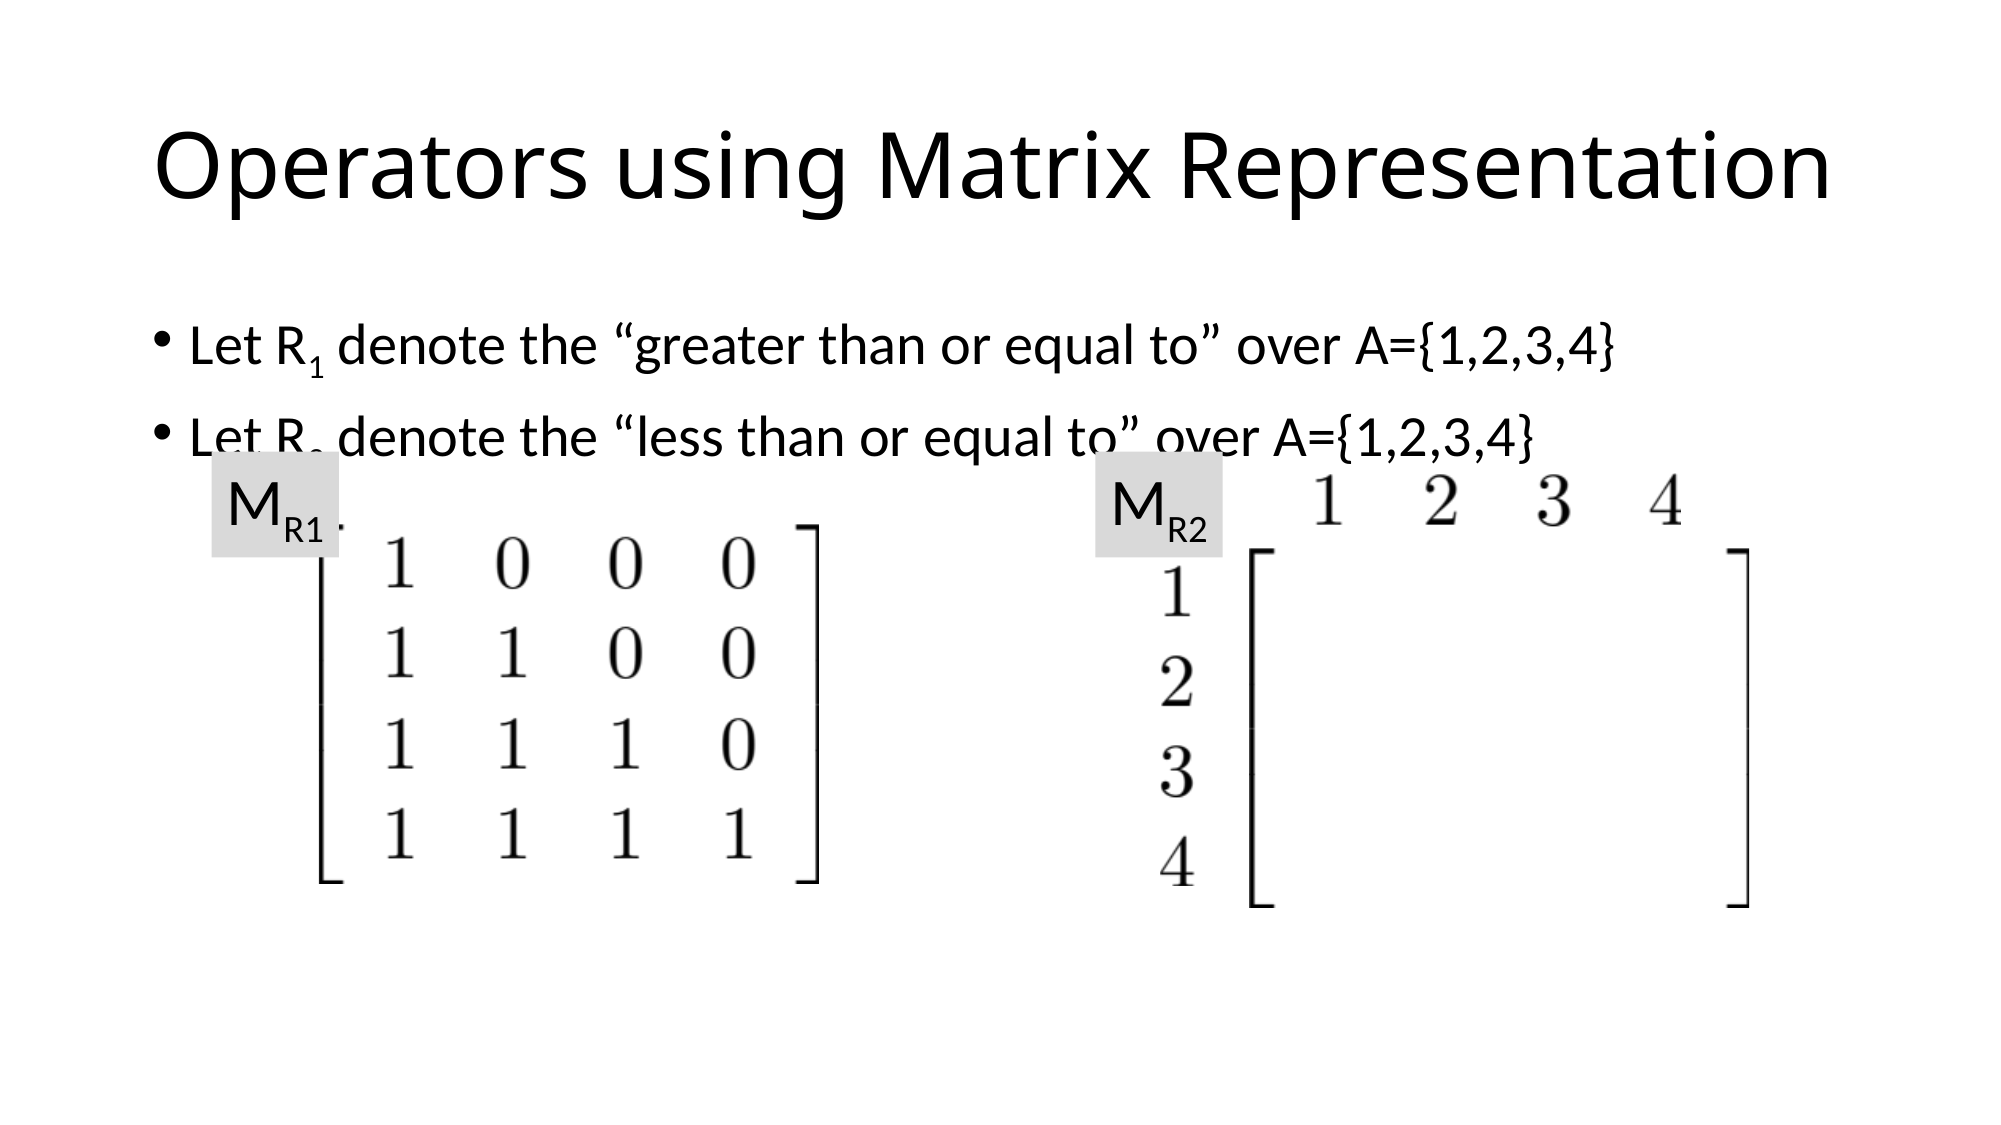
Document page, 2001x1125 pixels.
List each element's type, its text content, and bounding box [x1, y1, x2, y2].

title Operators using Matrix Representation [137, 59, 1863, 278]
text_box MR1 [211, 451, 339, 558]
picture [1160, 473, 1750, 908]
list Let R1 denote the “greater than or equal to” over A={1,2,3,4} Let R2 denote the “less than or equal to” over A={1,2,3,4} [137, 299, 1863, 1014]
text_box MR2 [1095, 451, 1223, 558]
picture [318, 523, 819, 884]
